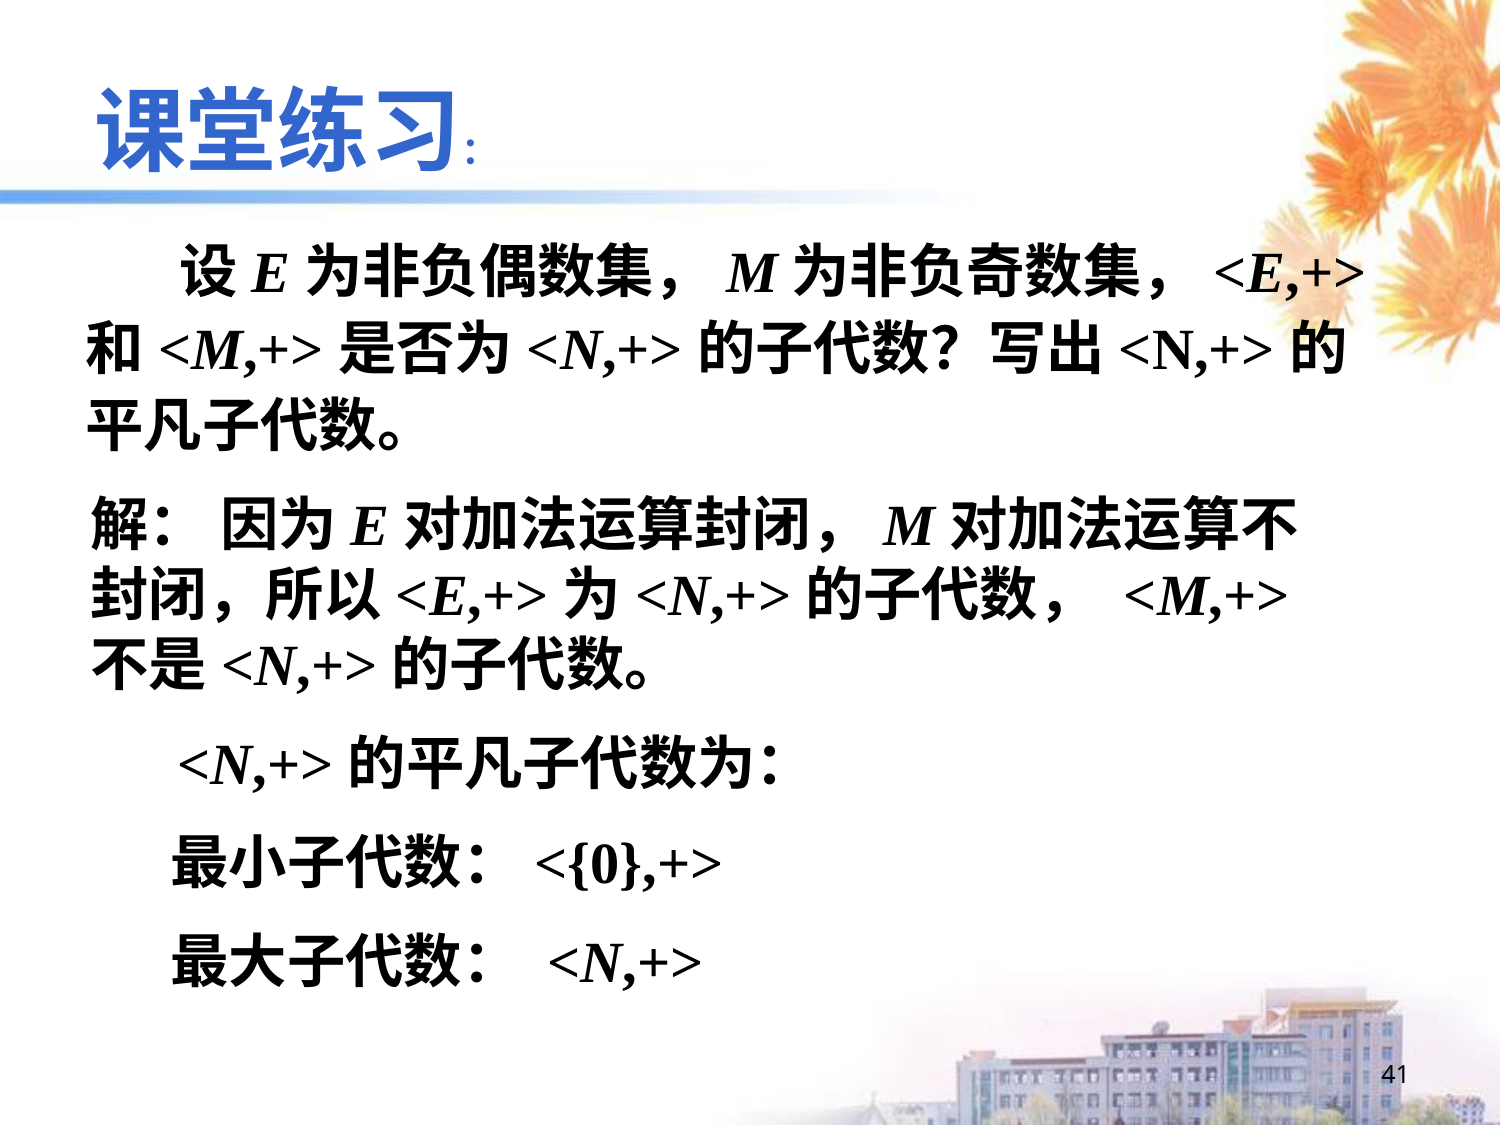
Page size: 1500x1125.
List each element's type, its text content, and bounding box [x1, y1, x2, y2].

slide_number 41 [1074, 1024, 1426, 1101]
text_box 课堂练习： [79, 54, 514, 191]
text_box 解： 因为E对加法运算封闭，M对加法运算不封闭，所以<E,+>为<N,+>的子代数， <M,+>不是<N,+>的子代数。 <N,+>的平凡子代数为： 最小子代数：<{0},+> 最大子代数： <N,+> [75, 479, 1340, 1002]
picture [0, 0, 1500, 1125]
text_box 设E为非负偶数集，M为非负奇数集，<E,+>和<M,+>是否为<N,+>的子代数？写出<N,+>的平凡子代数。 [71, 219, 1400, 466]
